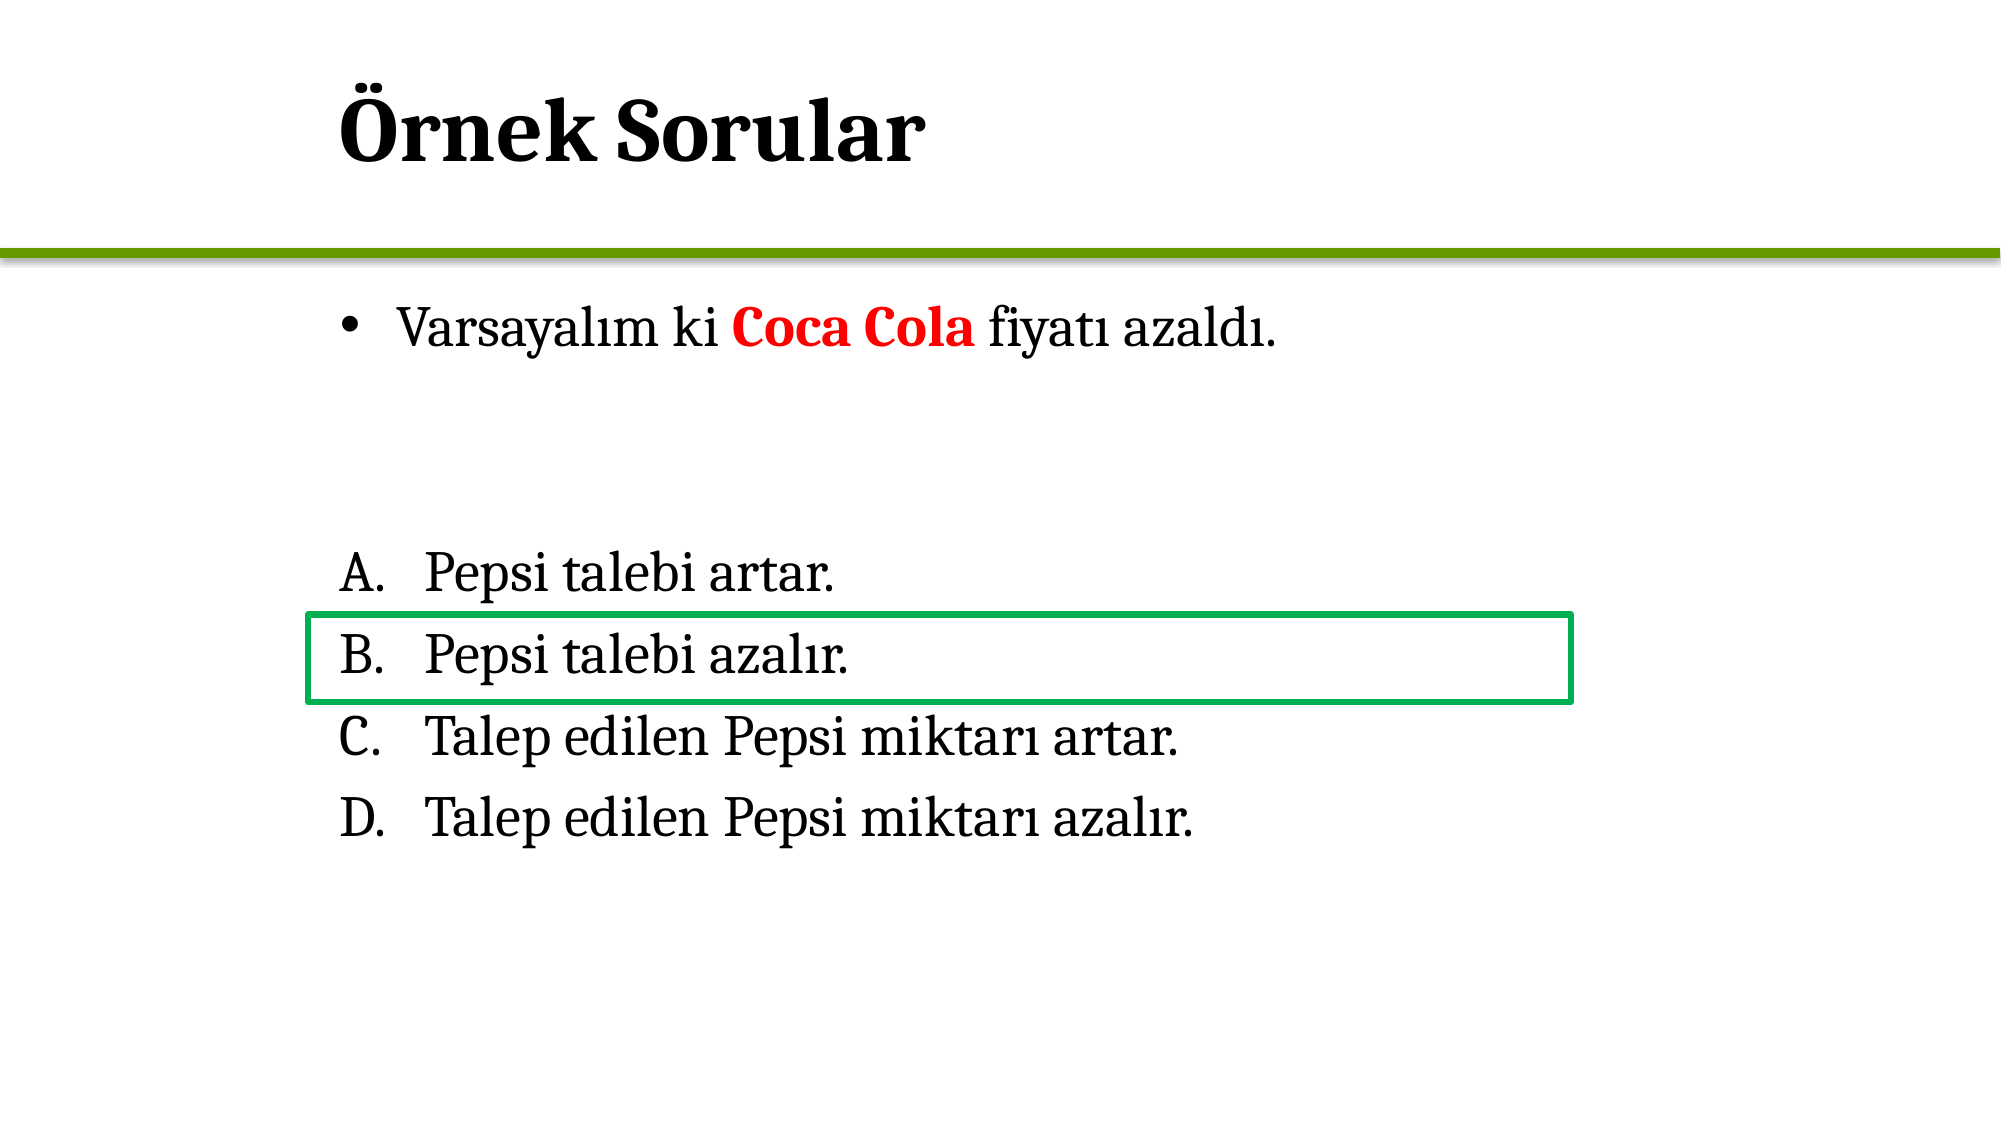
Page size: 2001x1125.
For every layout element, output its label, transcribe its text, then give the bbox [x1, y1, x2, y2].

list Varsayalım ki Coca Cola fiyatı azaldı. Pepsi talebi artar. Pepsi talebi azalır. Talep edilen Pepsi miktarı artar. Talep edilen Pepsi miktarı azalır. [324, 280, 1675, 1085]
title Örnek Sorular [324, 0, 1675, 251]
text_box [306, 612, 1573, 704]
